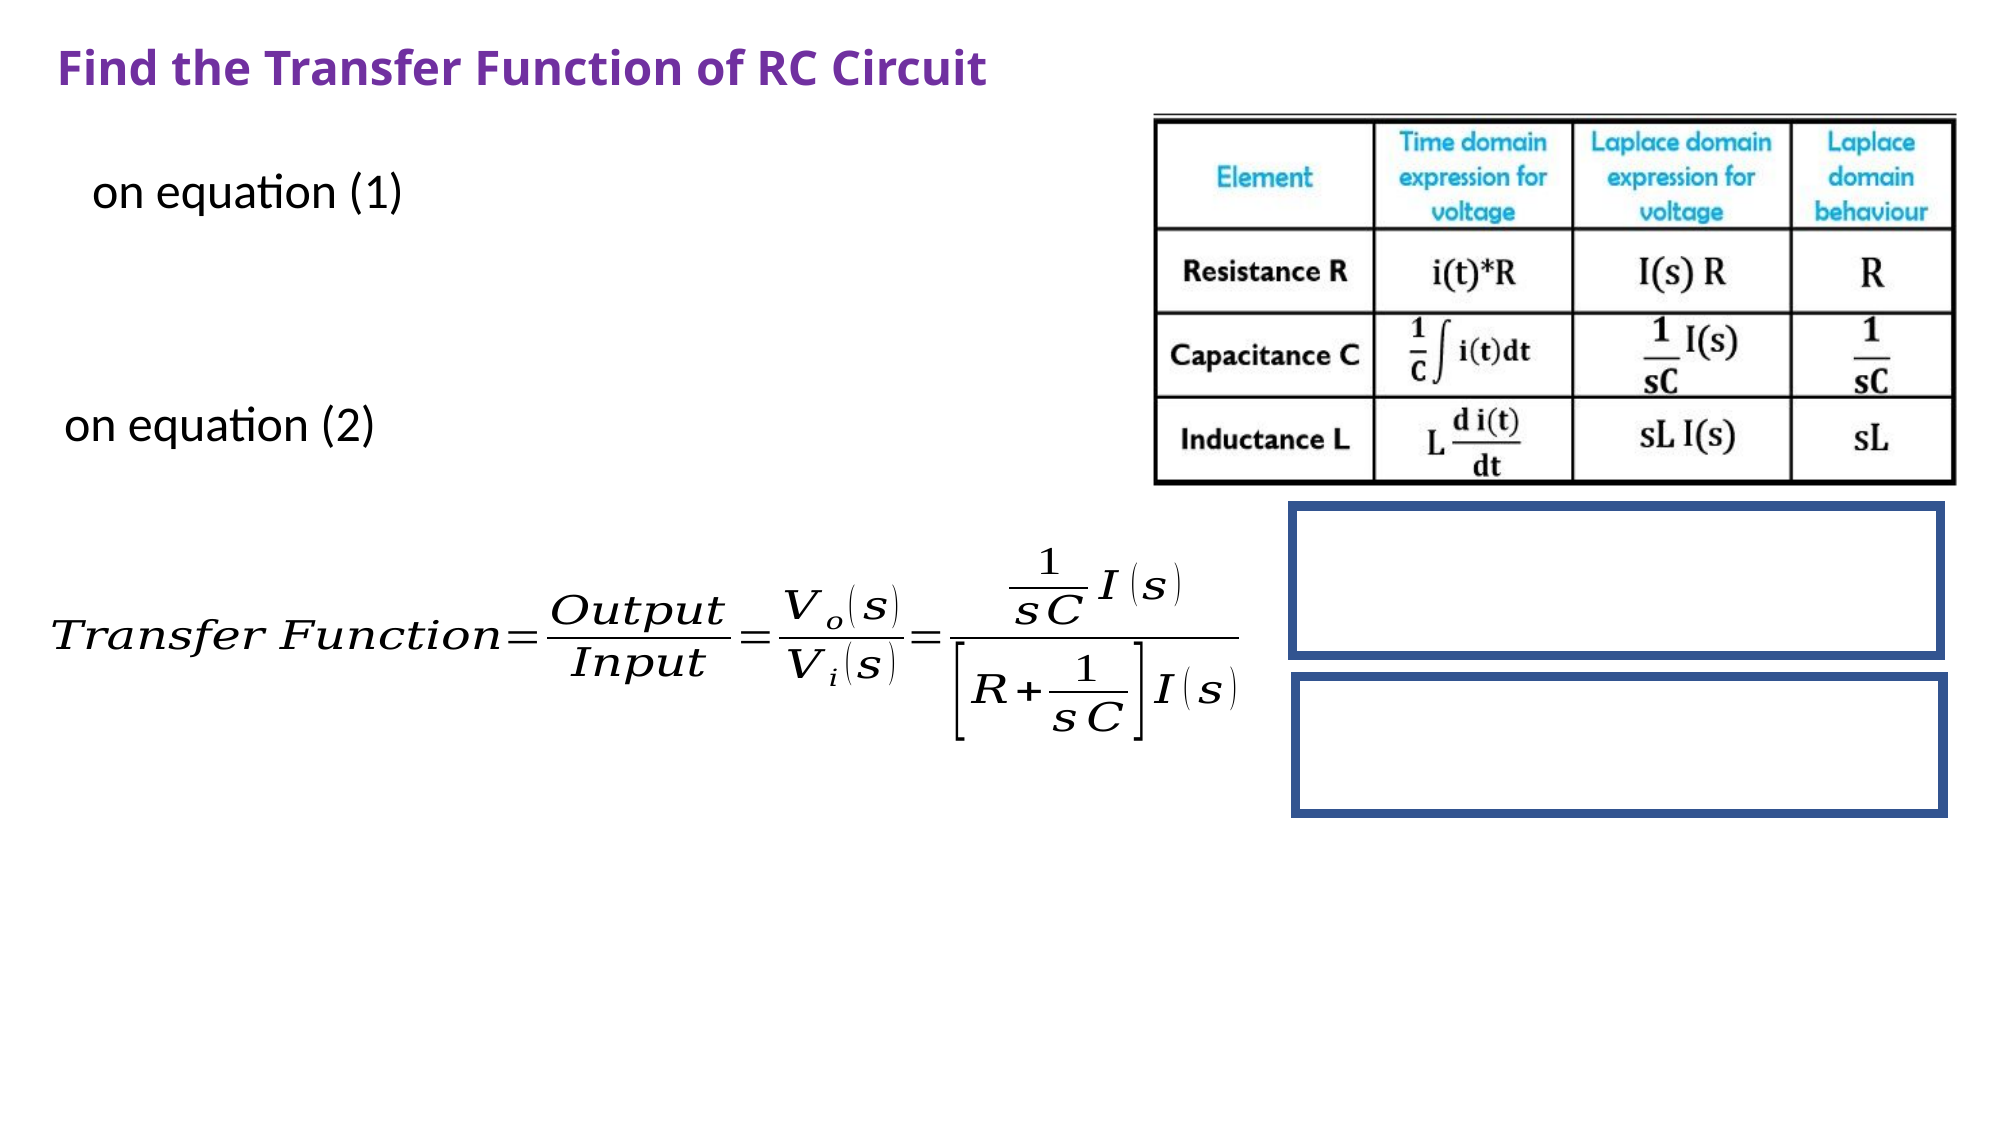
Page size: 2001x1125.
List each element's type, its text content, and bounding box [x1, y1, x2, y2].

picture [1147, 108, 1977, 496]
title Find the Transfer Function of RC Circuit [41, 35, 1767, 104]
text_box [1292, 505, 1941, 657]
text_box [1294, 676, 1944, 814]
